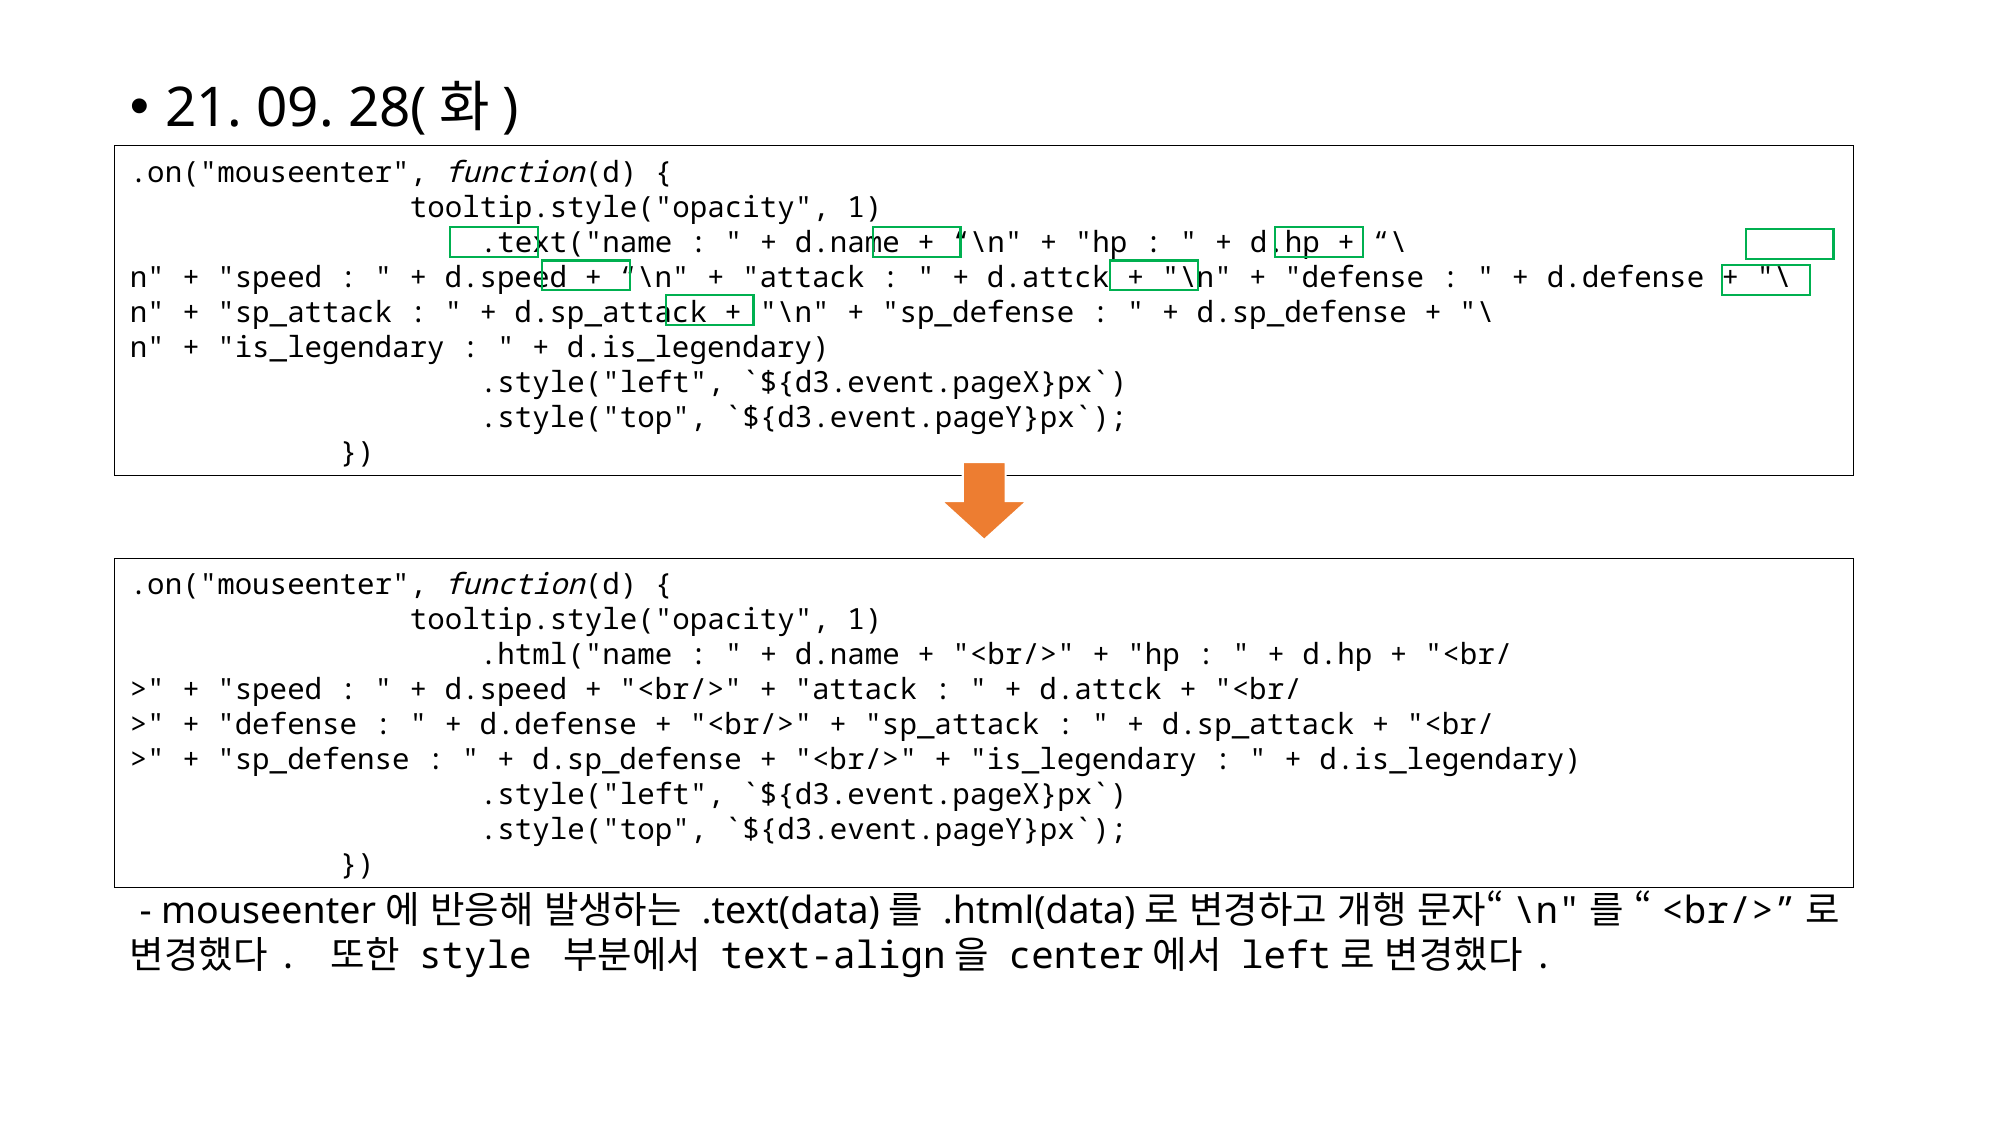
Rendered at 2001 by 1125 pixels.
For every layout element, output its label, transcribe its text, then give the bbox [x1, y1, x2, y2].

text_box [938, 461, 1030, 542]
text_box [1109, 259, 1199, 291]
text_box .on("mouseenter", function(d) { tooltip.style("opacity", 1) .html("name : " + d.name + "<br/>" + "hp : " + d.hp + "<br/>" + "speed : " + d.speed + "<br/>" + "attack : " + d.attck + "<br/>" + "defense : " + d.defense + "<br/>" + "sp_attack : " + d.sp_attack + "<br/>" + "sp_defense : " + d.sp_defense + "<br/>" + "is_legendary : " + d.is_legendary) .style("left", `${d3.event.pageX}px`) .style("top", `${d3.event.pageY}px`); }) [114, 558, 1854, 888]
text_box [1745, 228, 1835, 260]
text_box [541, 259, 631, 291]
text_box 21. 09. 28(화) [114, 71, 1854, 145]
text_box [449, 226, 539, 258]
text_box .on("mouseenter", function(d) { tooltip.style("opacity", 1) .text("name : " + d.name + “\n" + "hp : " + d.hp + “\n" + "speed : " + d.speed + “\n" + "attack : " + d.attck + "\n" + "defense : " + d.defense + "\n" + "sp_attack : " + d.sp_attack + "\n" + "sp_defense : " + d.sp_defense + "\n" + "is_legendary : " + d.is_legendary) .style("left", `${d3.event.pageX}px`) .style("top", `${d3.event.pageY}px`); }) [114, 145, 1854, 476]
text_box [1274, 226, 1364, 258]
text_box [1721, 264, 1811, 296]
text_box [872, 226, 962, 258]
text_box [665, 294, 755, 326]
text_box - mouseenter에 반응해 발생하는 .text(data)를 .html(data)로 변경하고 개행 문자“\n"를 “<br/>”로 변경했다. 또한 style 부분에서 text-align을 center에서 left로 변경했다. [115, 878, 1869, 984]
